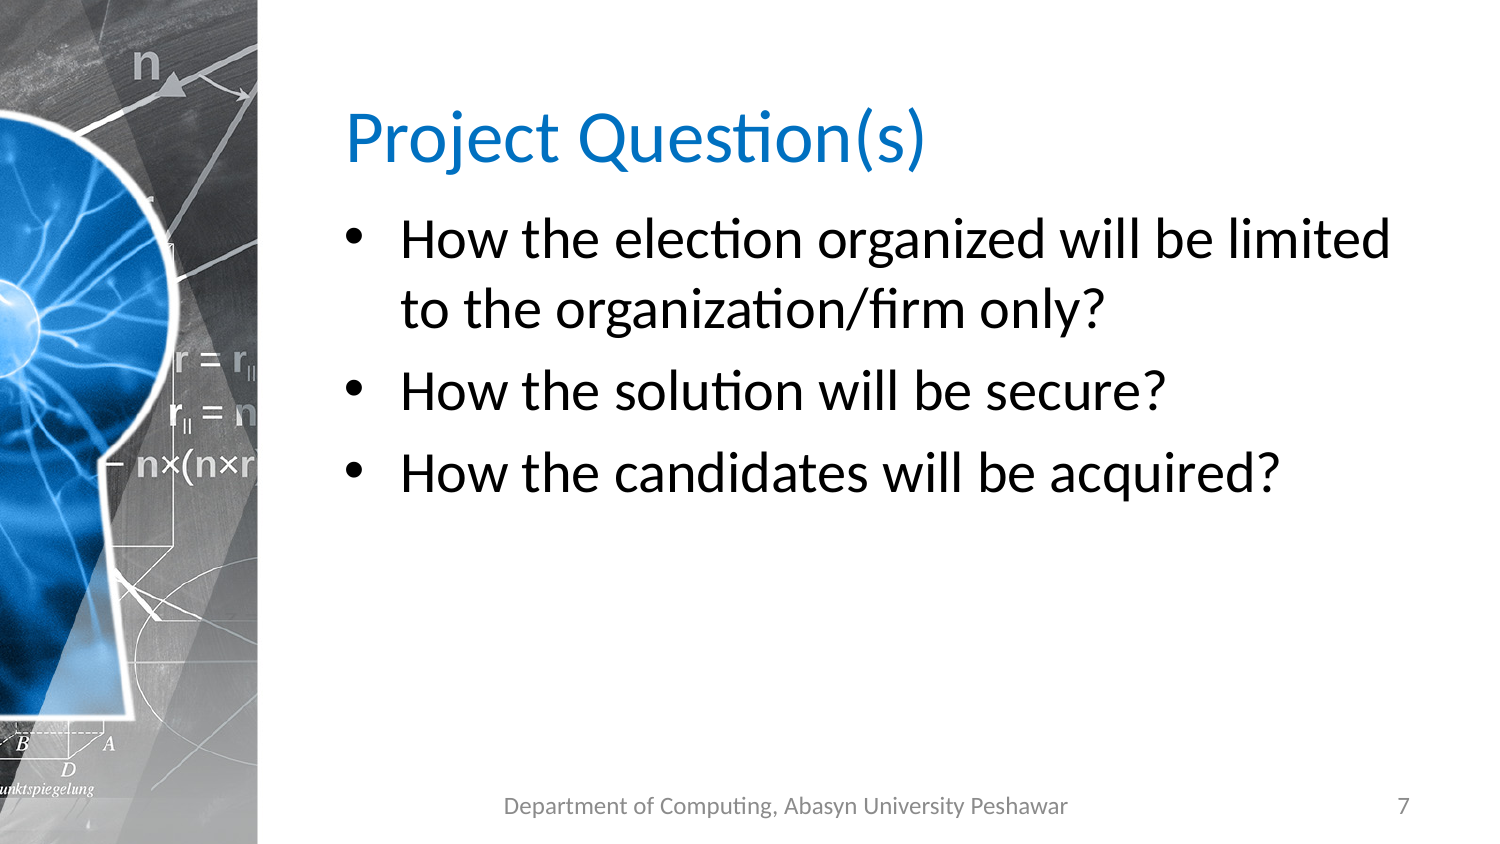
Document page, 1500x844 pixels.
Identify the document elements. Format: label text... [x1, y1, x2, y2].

title Project Question(s) [330, 72, 1423, 192]
picture [0, 0, 1500, 844]
footer Department of Computing, Abasyn University Peshawar [412, 782, 1074, 827]
list How the election organized will be limited to the organization/firm only? How the solution will be secure? How the candidates will be acquired? [329, 193, 1425, 770]
slide_number 7 [1074, 782, 1425, 827]
